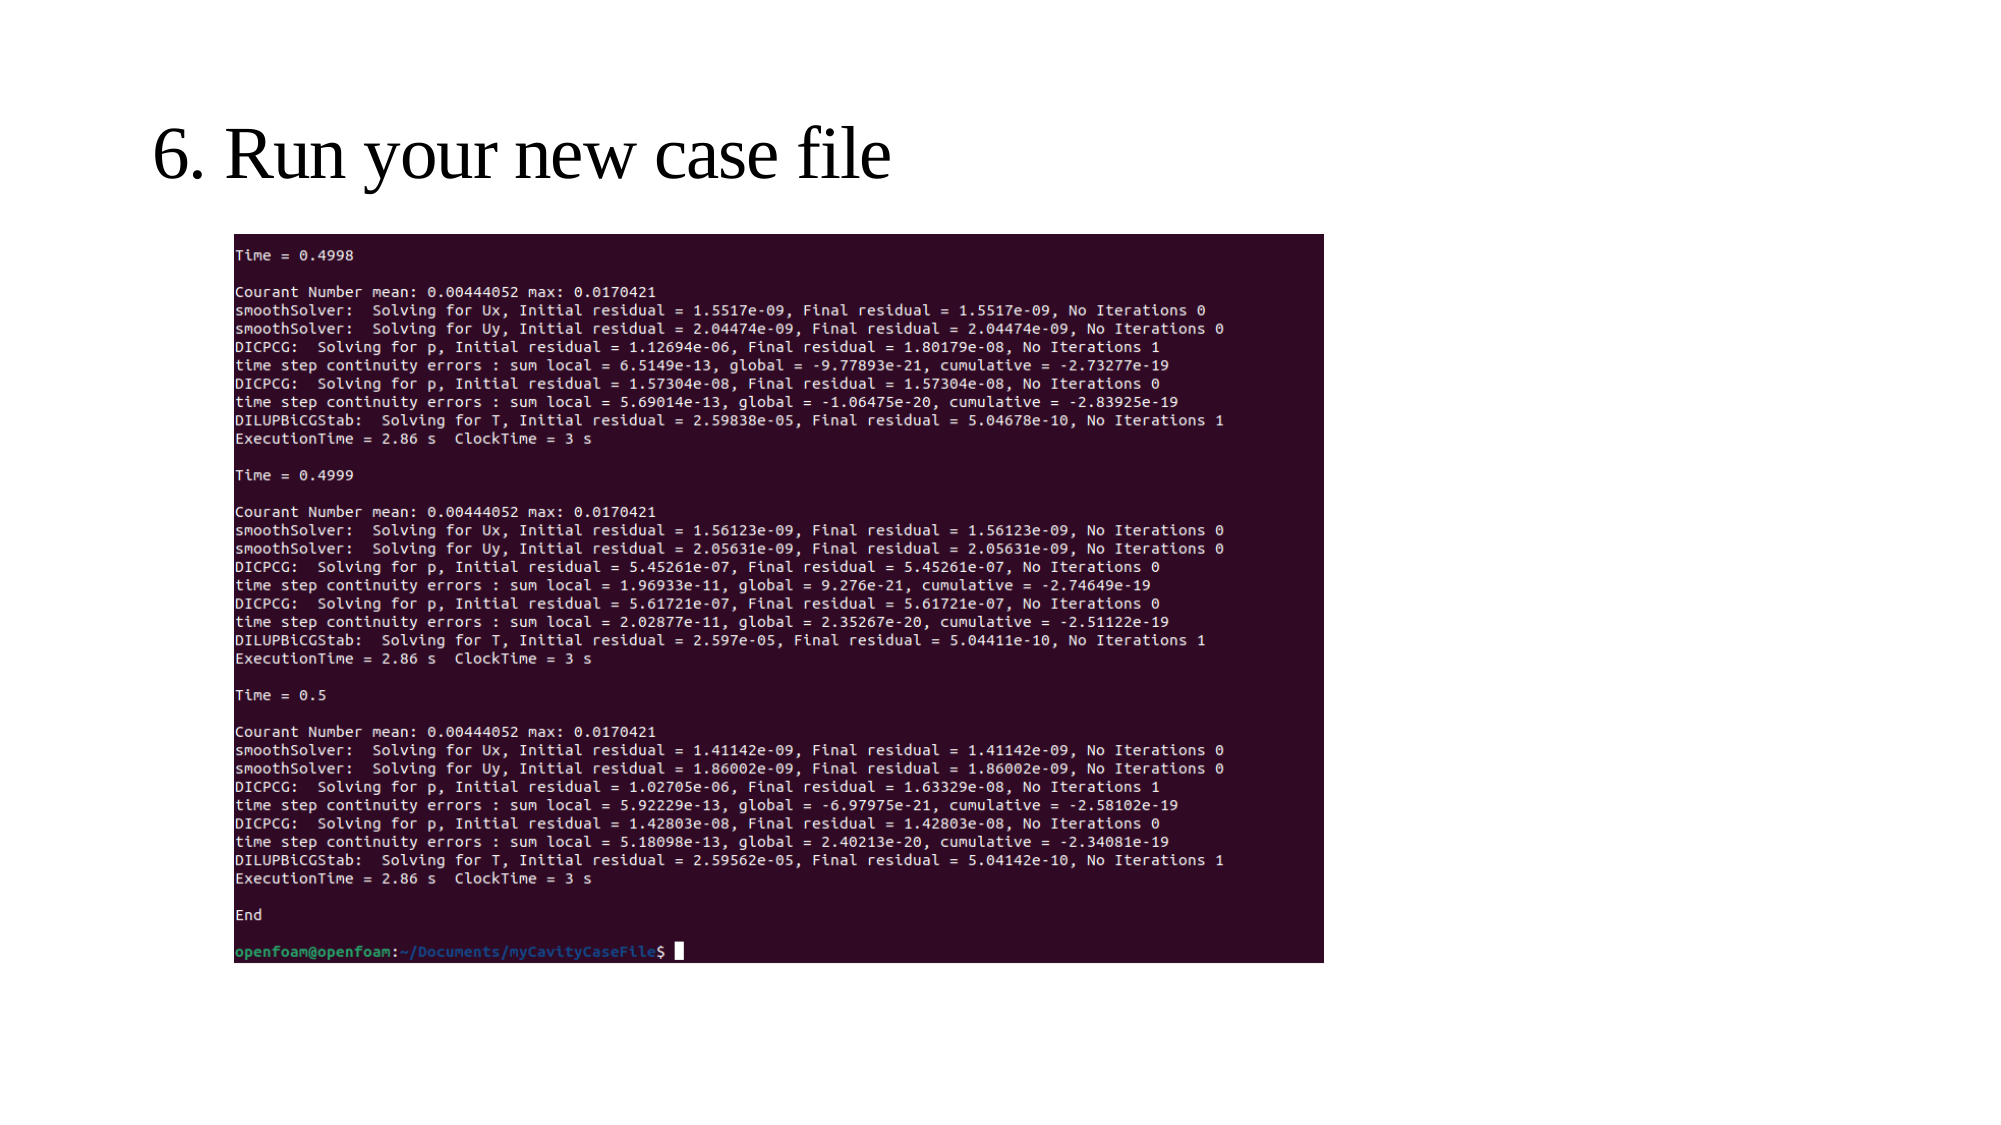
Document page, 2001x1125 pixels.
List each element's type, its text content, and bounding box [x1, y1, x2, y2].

picture [234, 234, 1325, 965]
title 6. Run your new case file [137, 77, 1863, 202]
